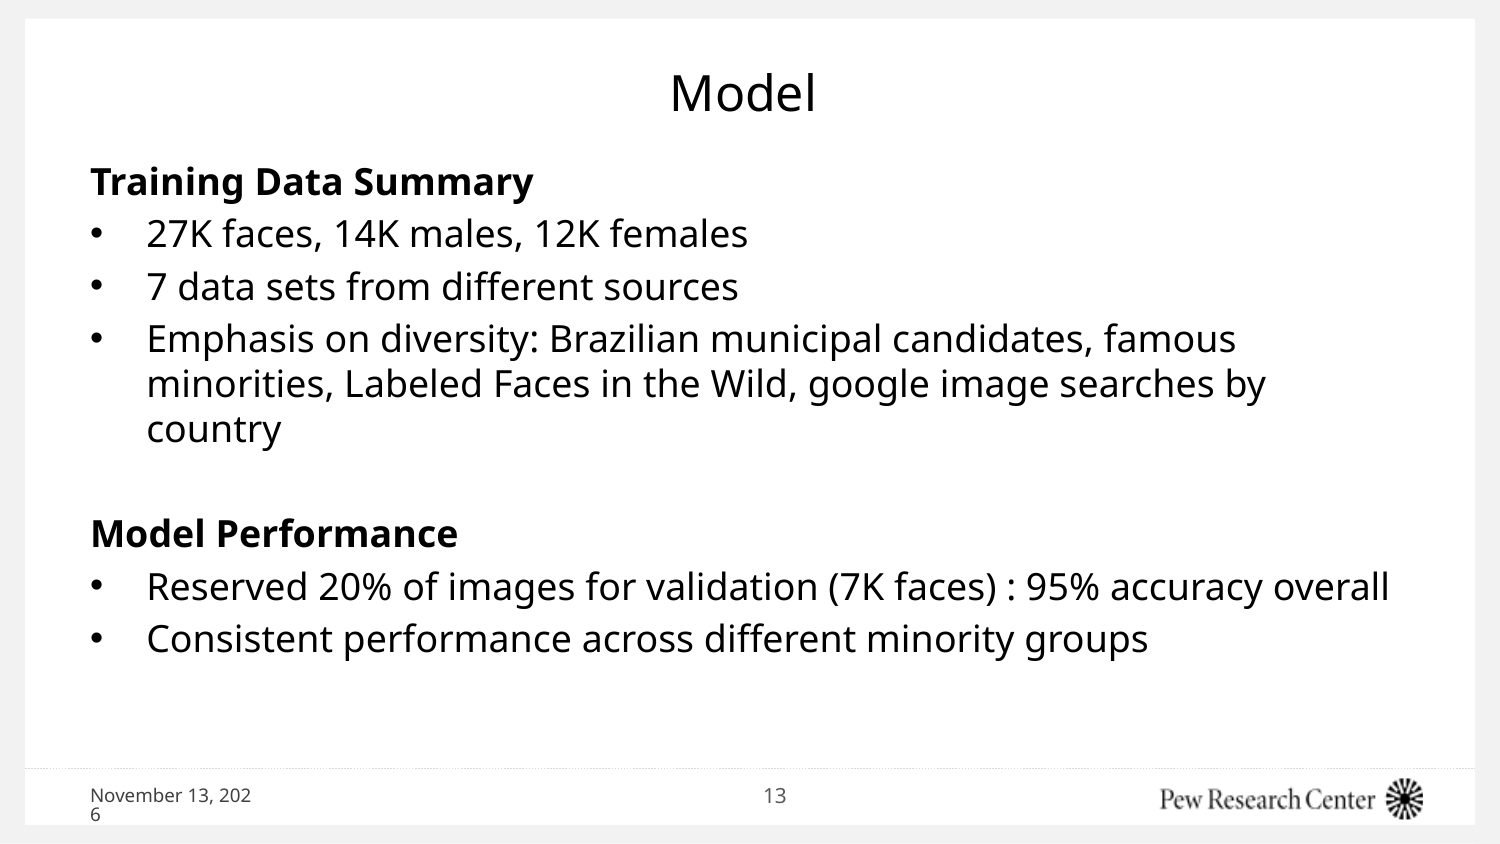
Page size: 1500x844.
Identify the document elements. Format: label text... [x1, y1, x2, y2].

title Model [75, 33, 1425, 150]
slide_number 13 [687, 778, 863, 816]
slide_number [75, 778, 275, 816]
list Training Data Summary 27K faces, 14K males, 12K females 7 data sets from different sources Emphasis on diversity: Brazilian municipal candidates, famous minorities, Labeled Faces in the Wild, google image searches by country Model Performance Reserved 20% of images for validation (7K faces) : 95% accuracy overall Consistent performance across different minority groups [75, 150, 1425, 750]
